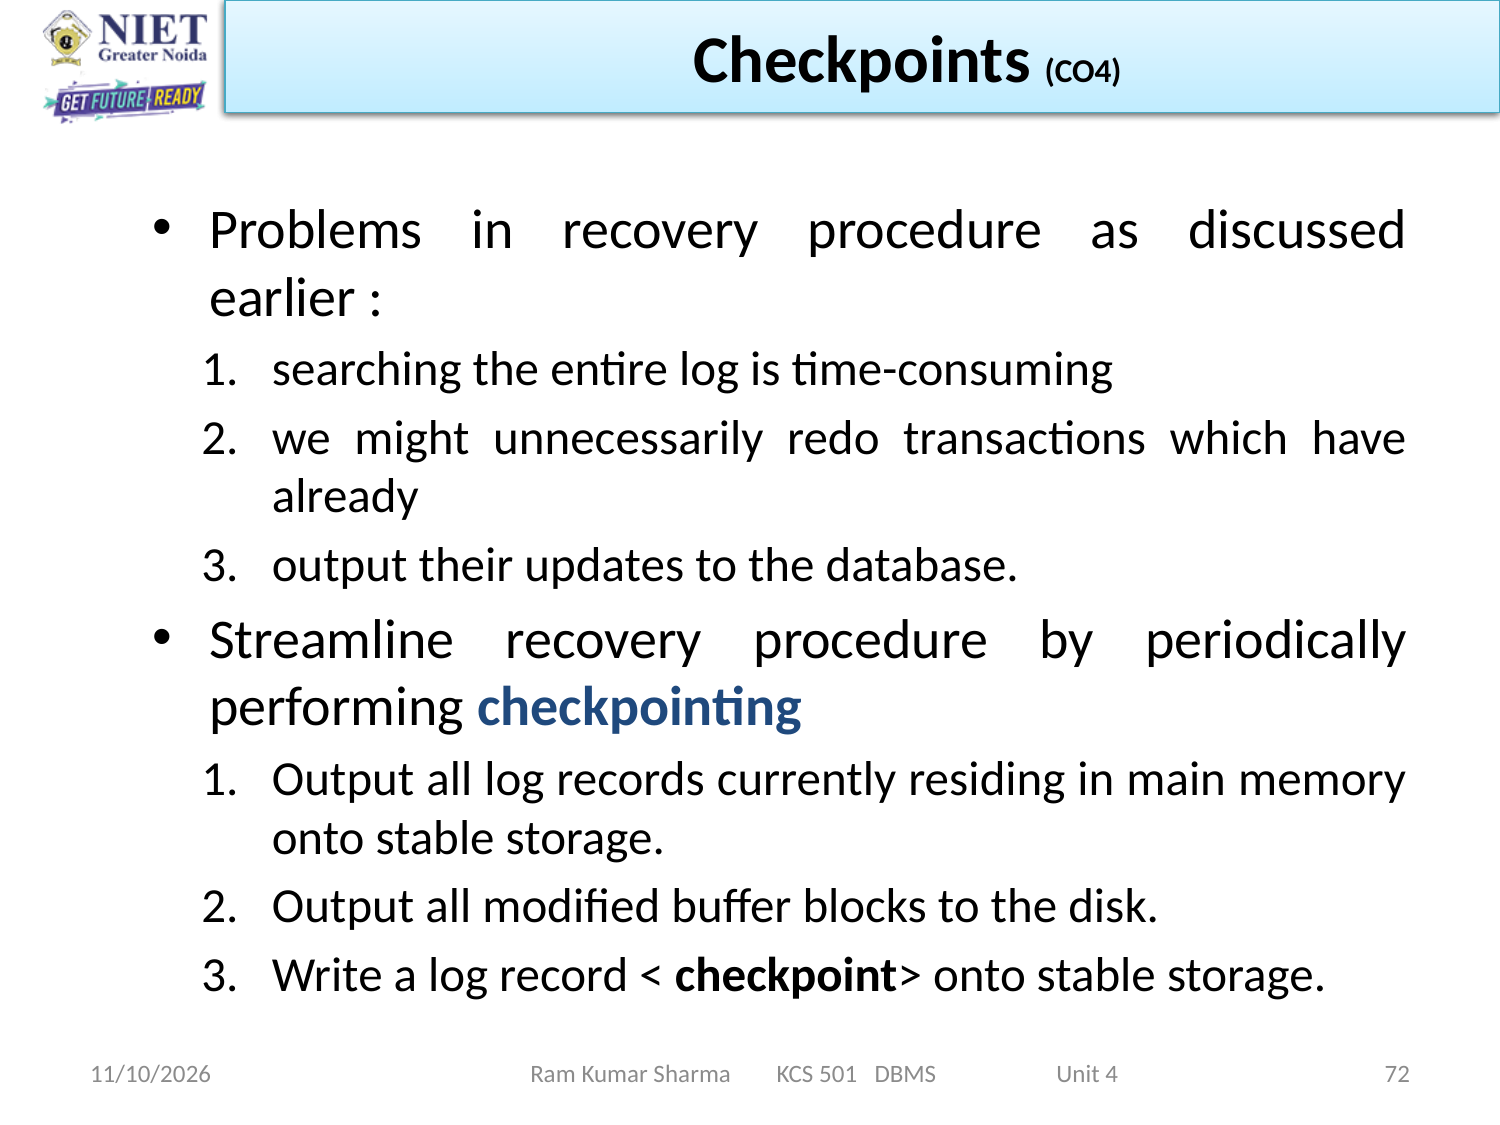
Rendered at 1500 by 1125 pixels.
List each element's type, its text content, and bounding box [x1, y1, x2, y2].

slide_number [75, 1042, 412, 1103]
footer Ram Kumar Sharma KCS 501 DBMS Unit 4 [412, 1042, 1074, 1103]
slide_number 72 [1074, 1042, 1425, 1103]
text_box Problems in recovery procedure as discussed earlier : searching the entire log is time-consuming we might unnecessarily redo transactions which have already output their updates to the database. Streamline recovery procedure by periodically performing checkpointing Output all log records currently residing in main memory onto stable storage. Output all modified buffer blocks to the disk. Write a log record < checkpoint> onto stable storage. [137, 185, 1423, 1011]
text_box Checkpoints (CO4) [224, 0, 1500, 113]
picture [5, 0, 244, 134]
